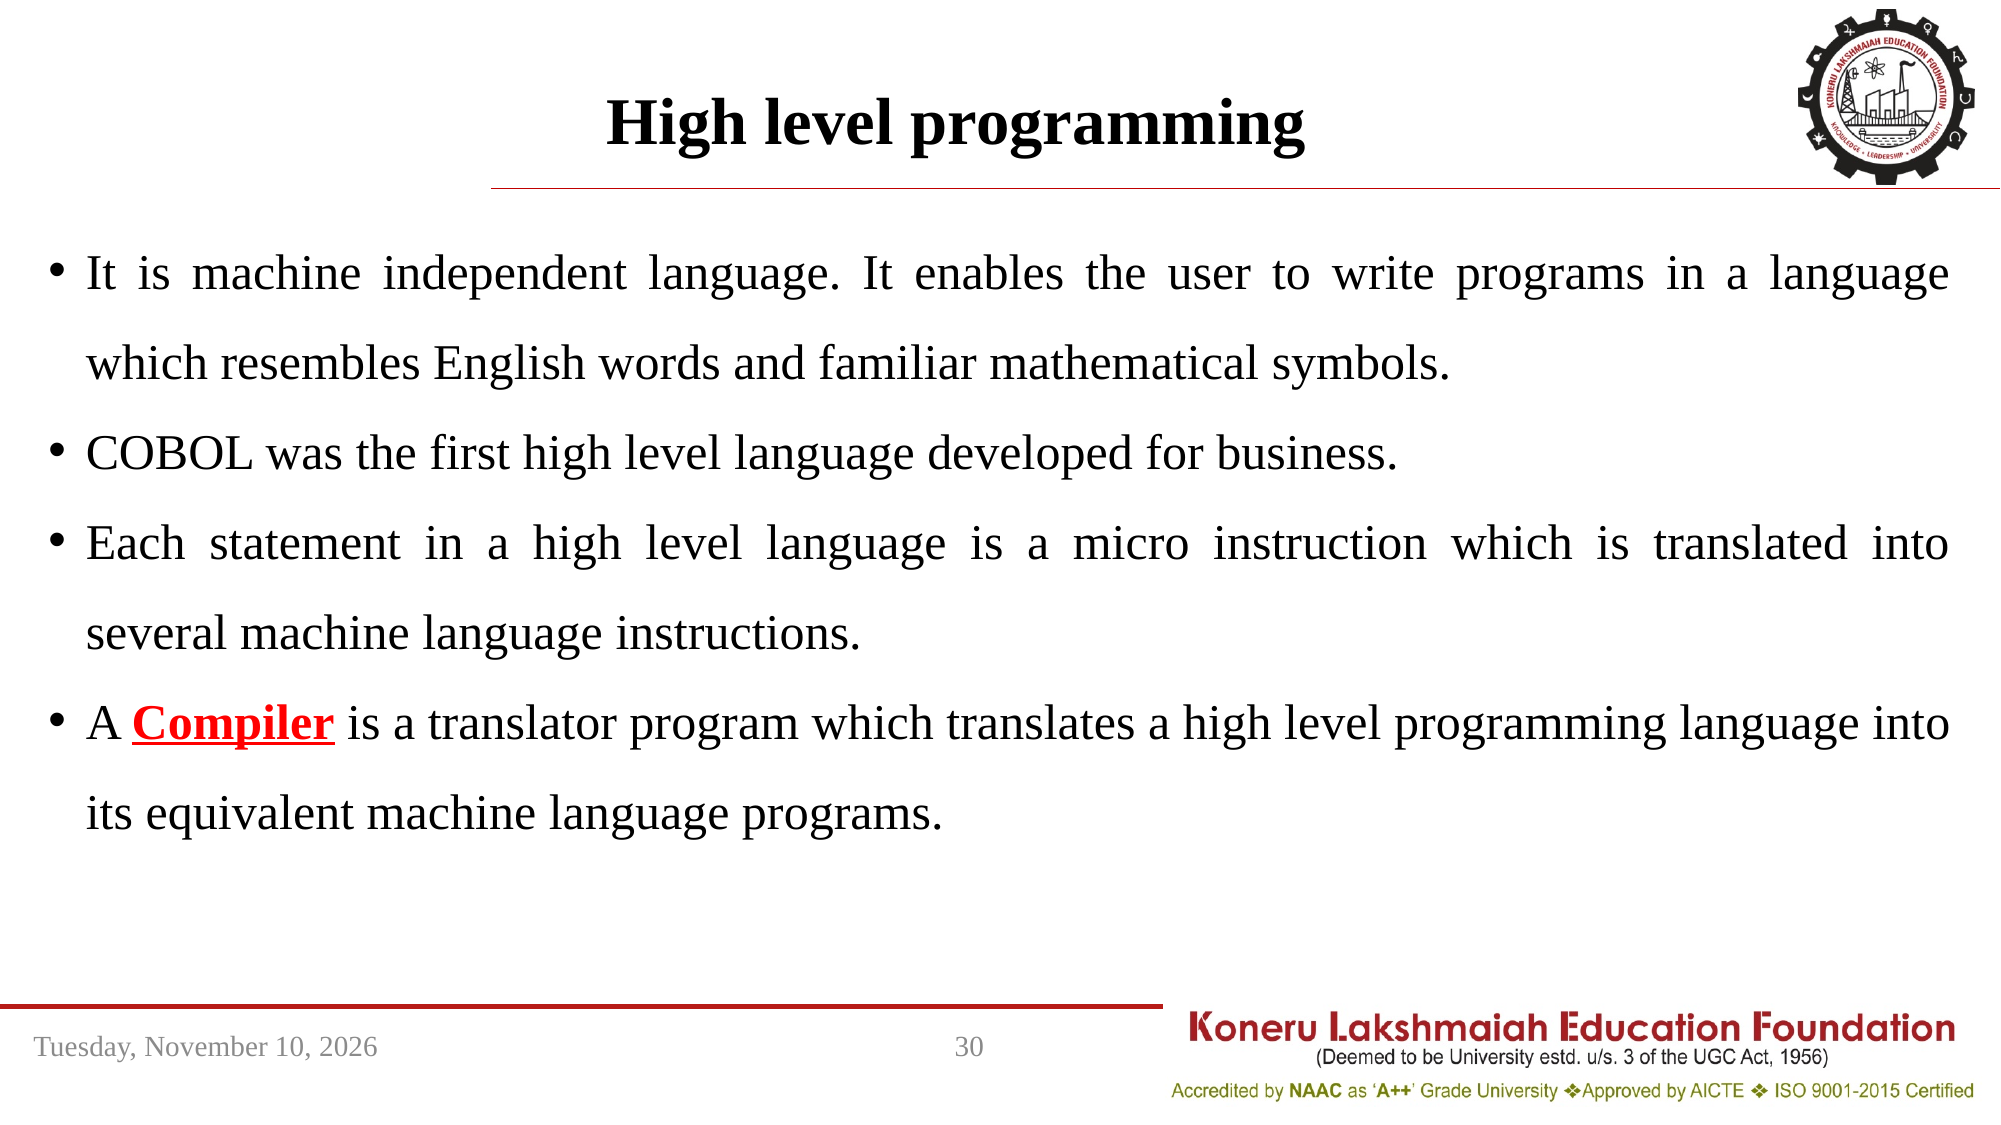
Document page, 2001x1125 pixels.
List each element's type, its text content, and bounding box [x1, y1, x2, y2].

slide_number 30 [744, 1014, 1162, 1075]
text_box It is machine independent language. It enables the user to write programs in a language which resembles English words and familiar mathematical symbols. COBOL was the first high level language developed for business. Each statement in a high level language is a micro instruction which is translated into several machine language instructions. A Compiler is a translator program which translates a high level programming language into its equivalent machine language programs. [33, 202, 1967, 982]
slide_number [18, 1014, 469, 1075]
picture [1162, 1003, 1996, 1107]
picture [1798, 9, 1975, 185]
text_box High level programming [591, 70, 1598, 165]
